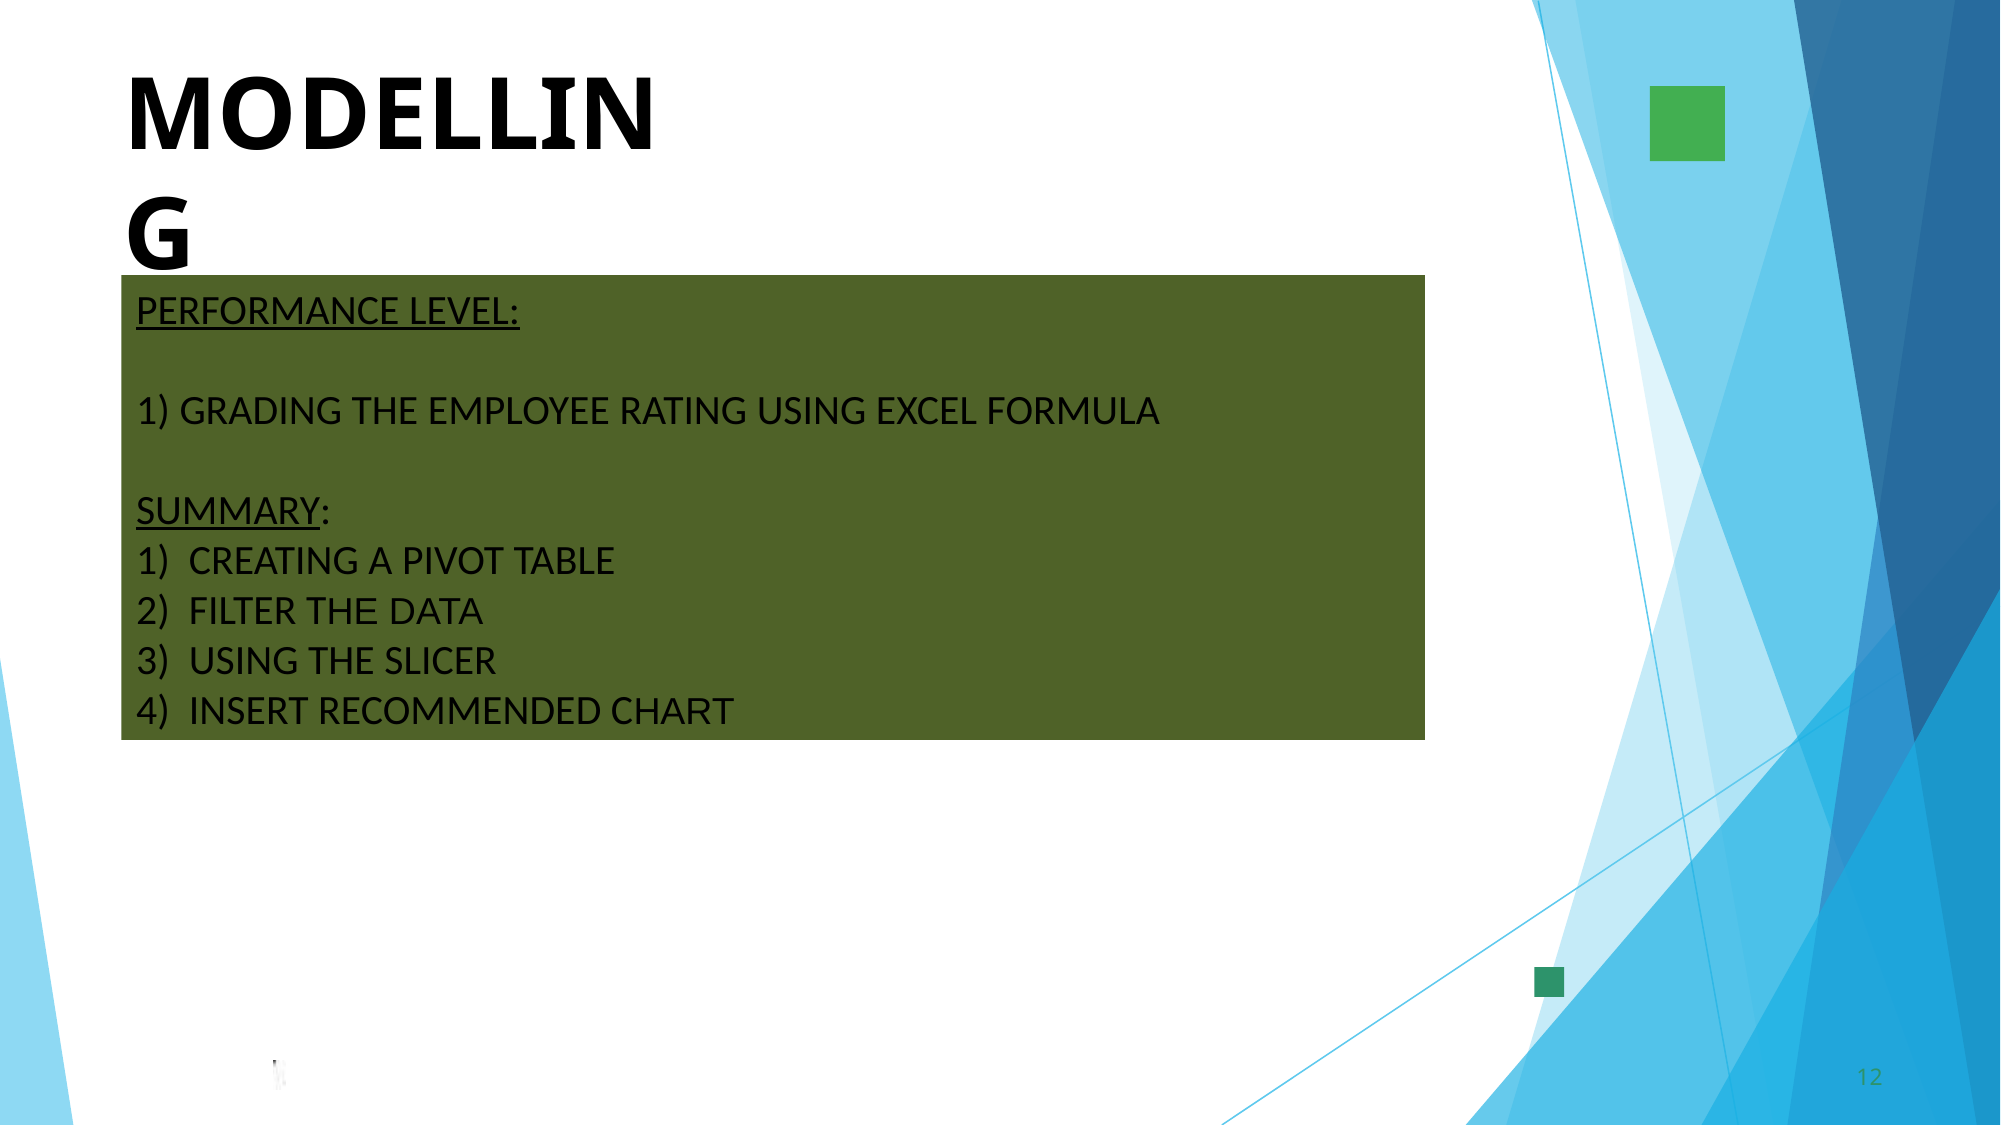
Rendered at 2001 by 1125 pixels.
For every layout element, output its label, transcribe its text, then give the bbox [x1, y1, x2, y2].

text_box [1649, 86, 1725, 162]
picture [273, 1060, 287, 1091]
text_box 12 [1849, 1061, 1888, 1095]
text_box MODELLING [121, 47, 664, 275]
text_box PERFORMANCE LEVEL: 1) GRADING THE EMPLOYEE RATING USING EXCEL FORMULA SUMMARY: 1) CREATING A PIVOT TABLE 2) FILTER THE DATA 3) USING THE SLICER 4) INSERT RECOMMENDED CHART [121, 275, 1425, 740]
text_box [1534, 967, 1565, 997]
